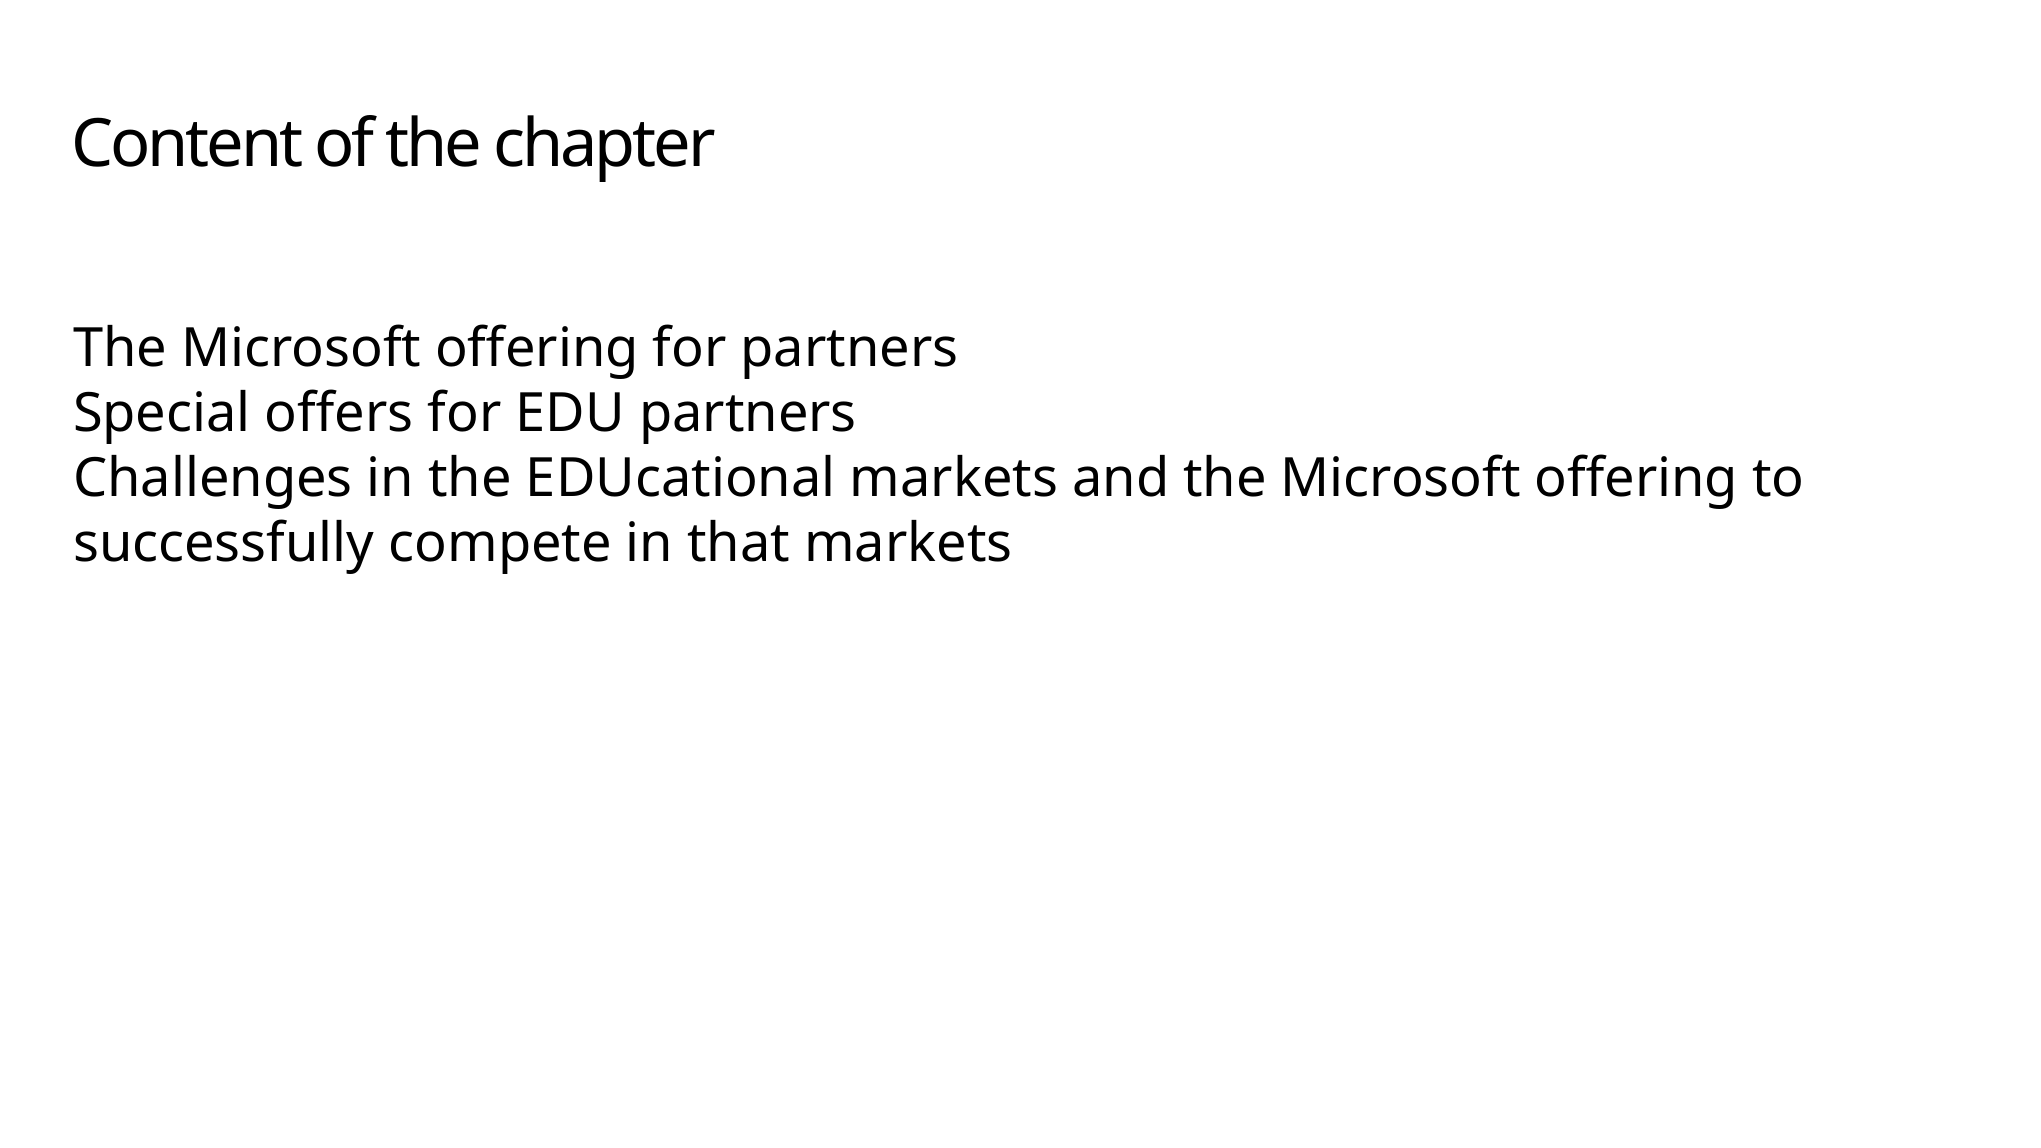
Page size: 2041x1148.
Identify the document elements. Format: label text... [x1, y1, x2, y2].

list The Microsoft offering for partners Special offers for EDU partners Challenges in the EDUcational markets and the Microsoft offering to successfully compete in that markets [73, 312, 1970, 575]
title Content of the chapter [71, 72, 1969, 198]
